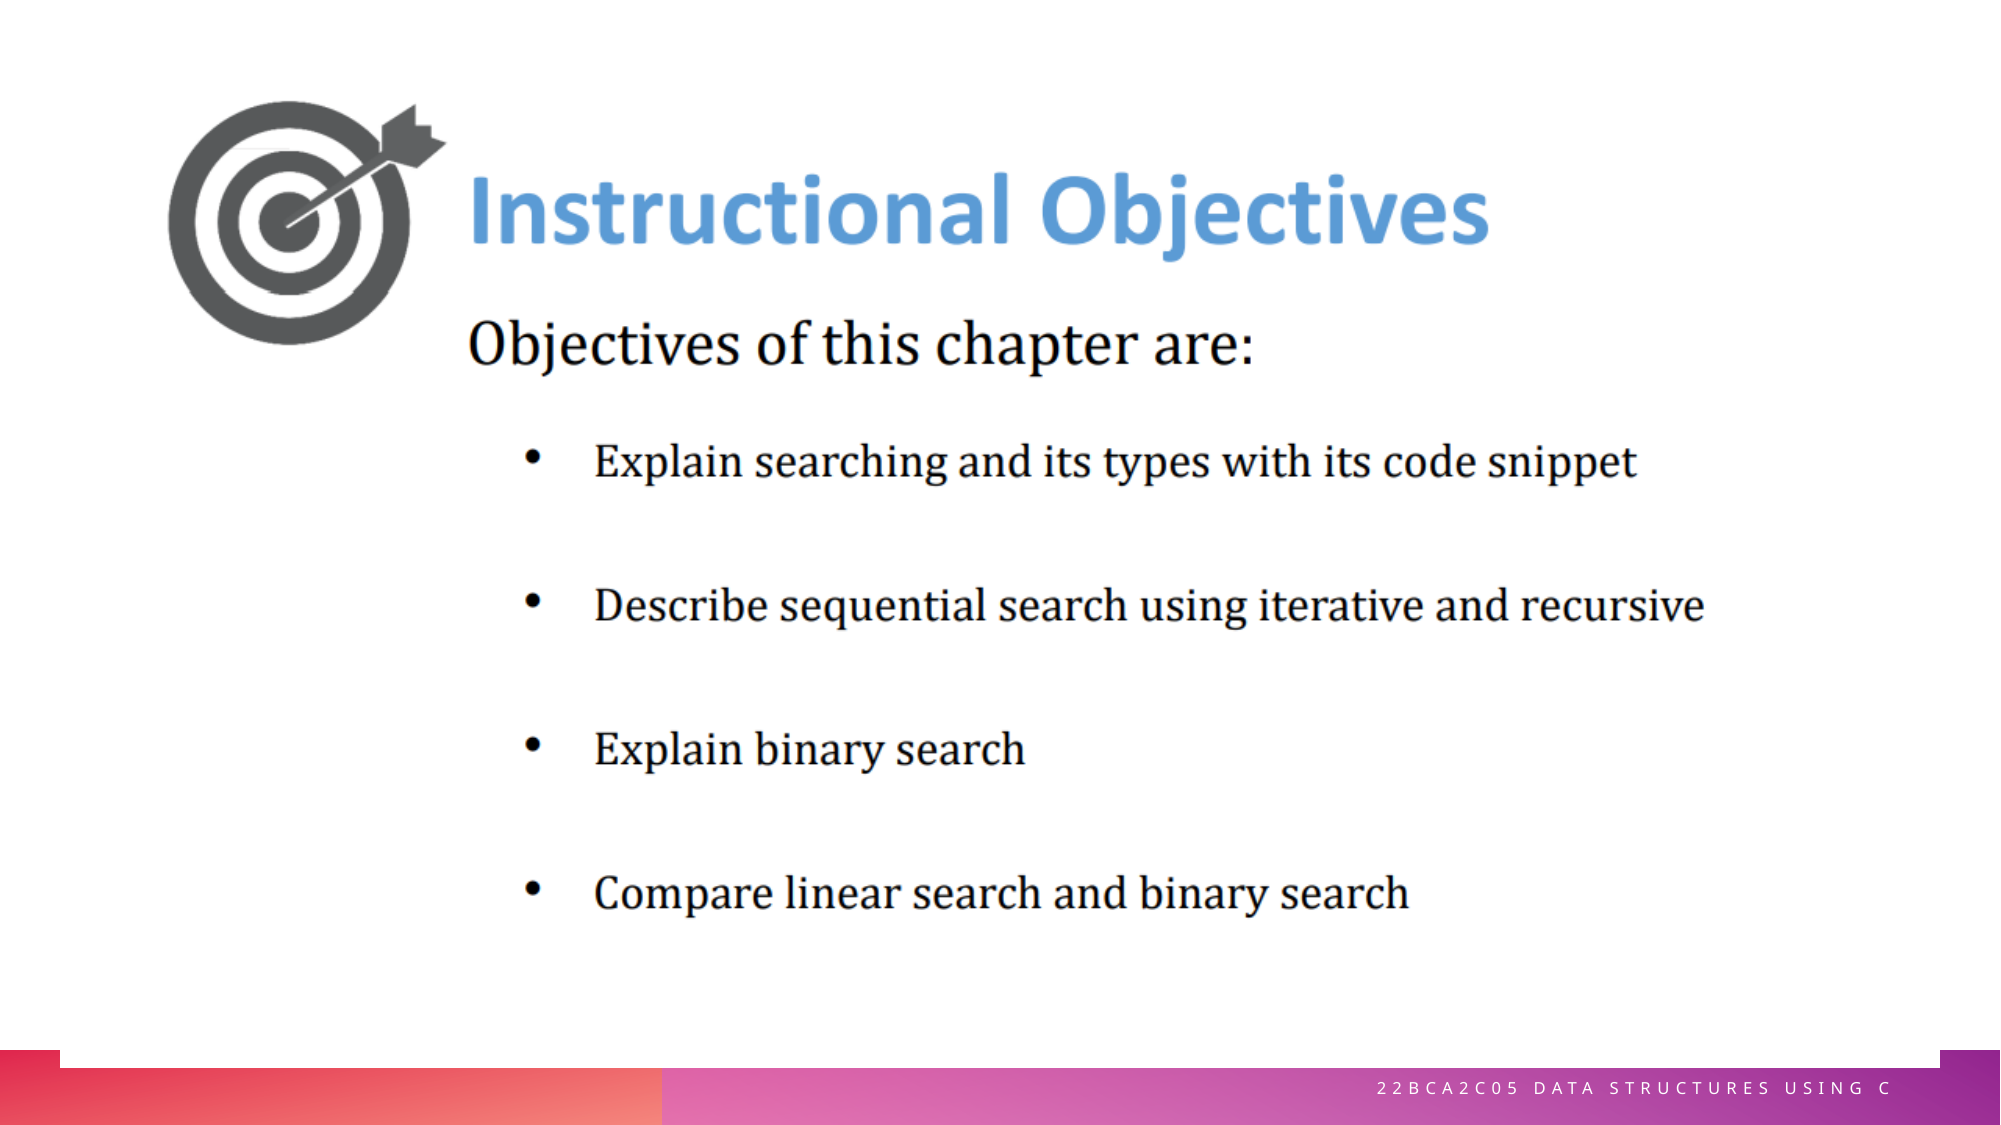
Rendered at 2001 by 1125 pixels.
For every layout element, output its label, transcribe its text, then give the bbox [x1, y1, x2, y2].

slide_number 22BCA2C05 Data Structures using C [1297, 1068, 1905, 1125]
picture [60, 56, 1940, 1068]
